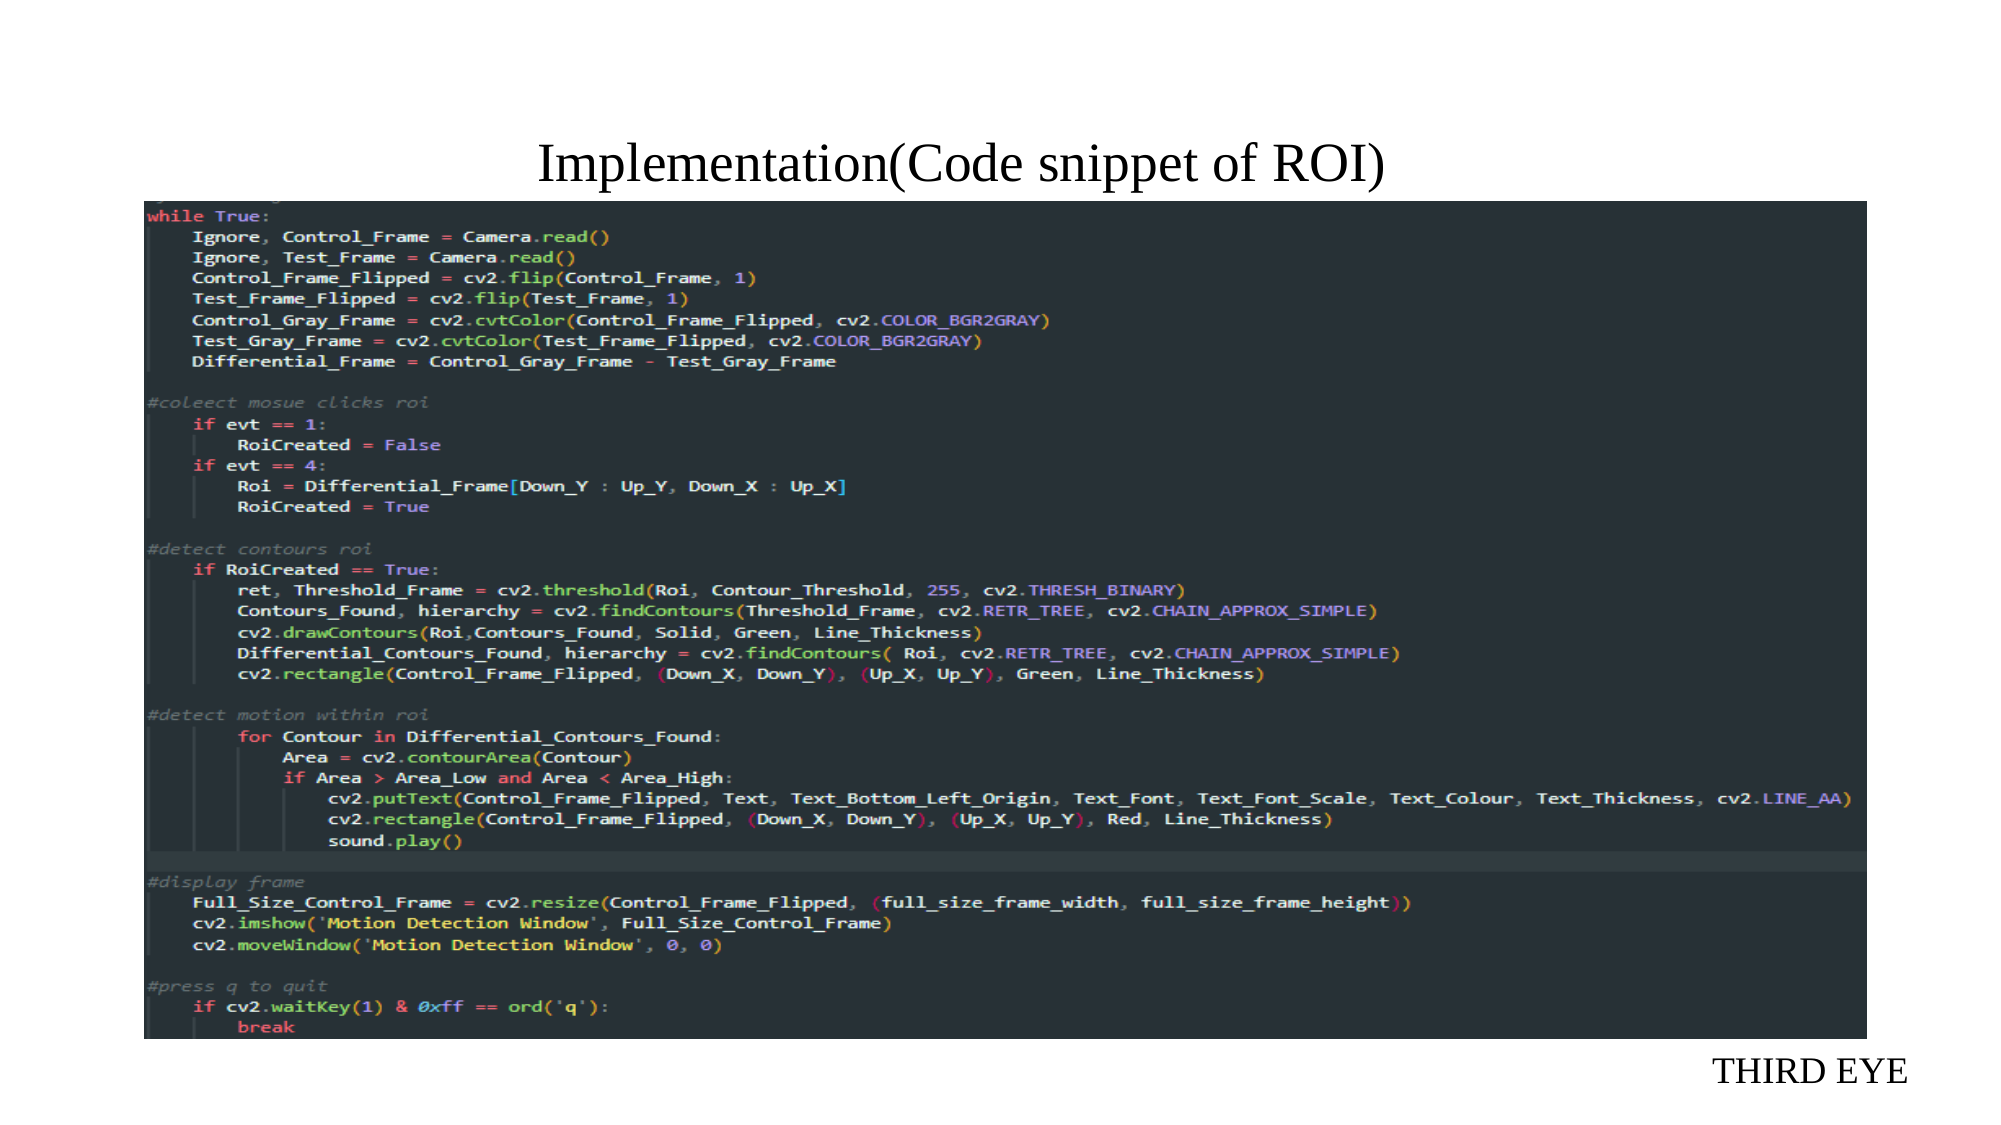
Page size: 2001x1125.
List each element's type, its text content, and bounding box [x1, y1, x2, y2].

text_box THIRD EYE [1697, 1038, 1937, 1125]
picture [144, 201, 1867, 1039]
text_box Implementation(Code snippet of ROI) [522, 118, 1478, 201]
